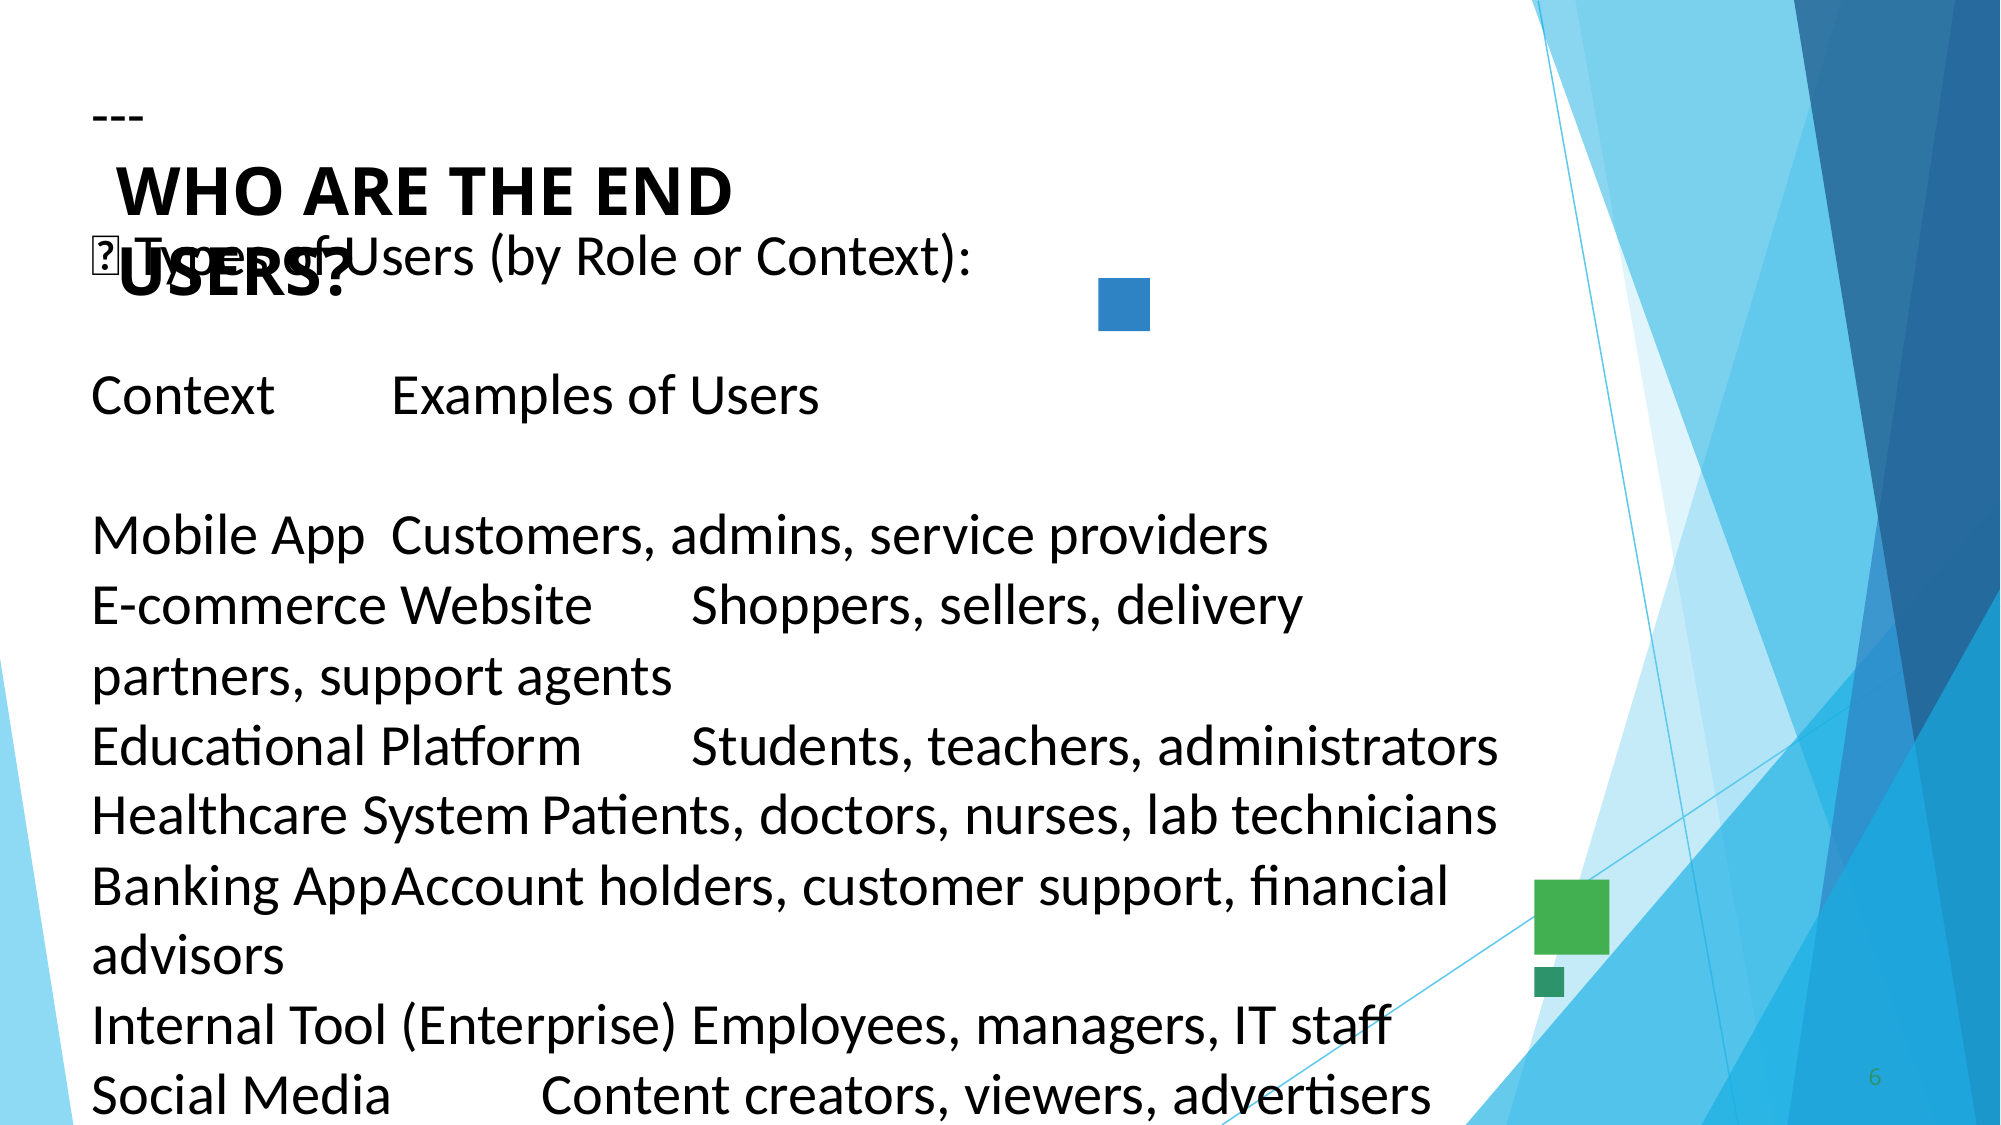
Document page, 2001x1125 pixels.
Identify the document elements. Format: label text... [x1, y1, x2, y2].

text_box [1535, 879, 1610, 955]
text_box Let’s define “Who are the users?” in a general but structured way, and then you can tell me your specific context. --- 🔹 General Definition: Users are the people who interact with a system, product, or service to achieve a goal or solve a problem. --- 🔹 Types of Users (by Role or Context): Context Examples of Users Mobile App Customers, admins, service providers E-commerce Website Shoppers, sellers, delivery partners, support agents Educational Platform Students, teachers, administrators Healthcare System Patients, doctors, nurses, lab technicians Banking App Account holders, customer support, financial advisors Internal Tool (Enterprise) Employees, managers, IT staff Social Media Content creators, viewers, advertisers --- 🔹 Why It Matters: Identifying the users helps define: What features are needed What problems the system must solve What kind of experience (UX/UI) to design --- If you tell me what product, project, or problem you're working on, I can give you a precise list of users. Would you like to do that? [77, 0, 1535, 1125]
text_box [1535, 967, 1565, 997]
picture [118, 1012, 477, 1093]
slide_number 6 [1862, 1061, 1888, 1125]
